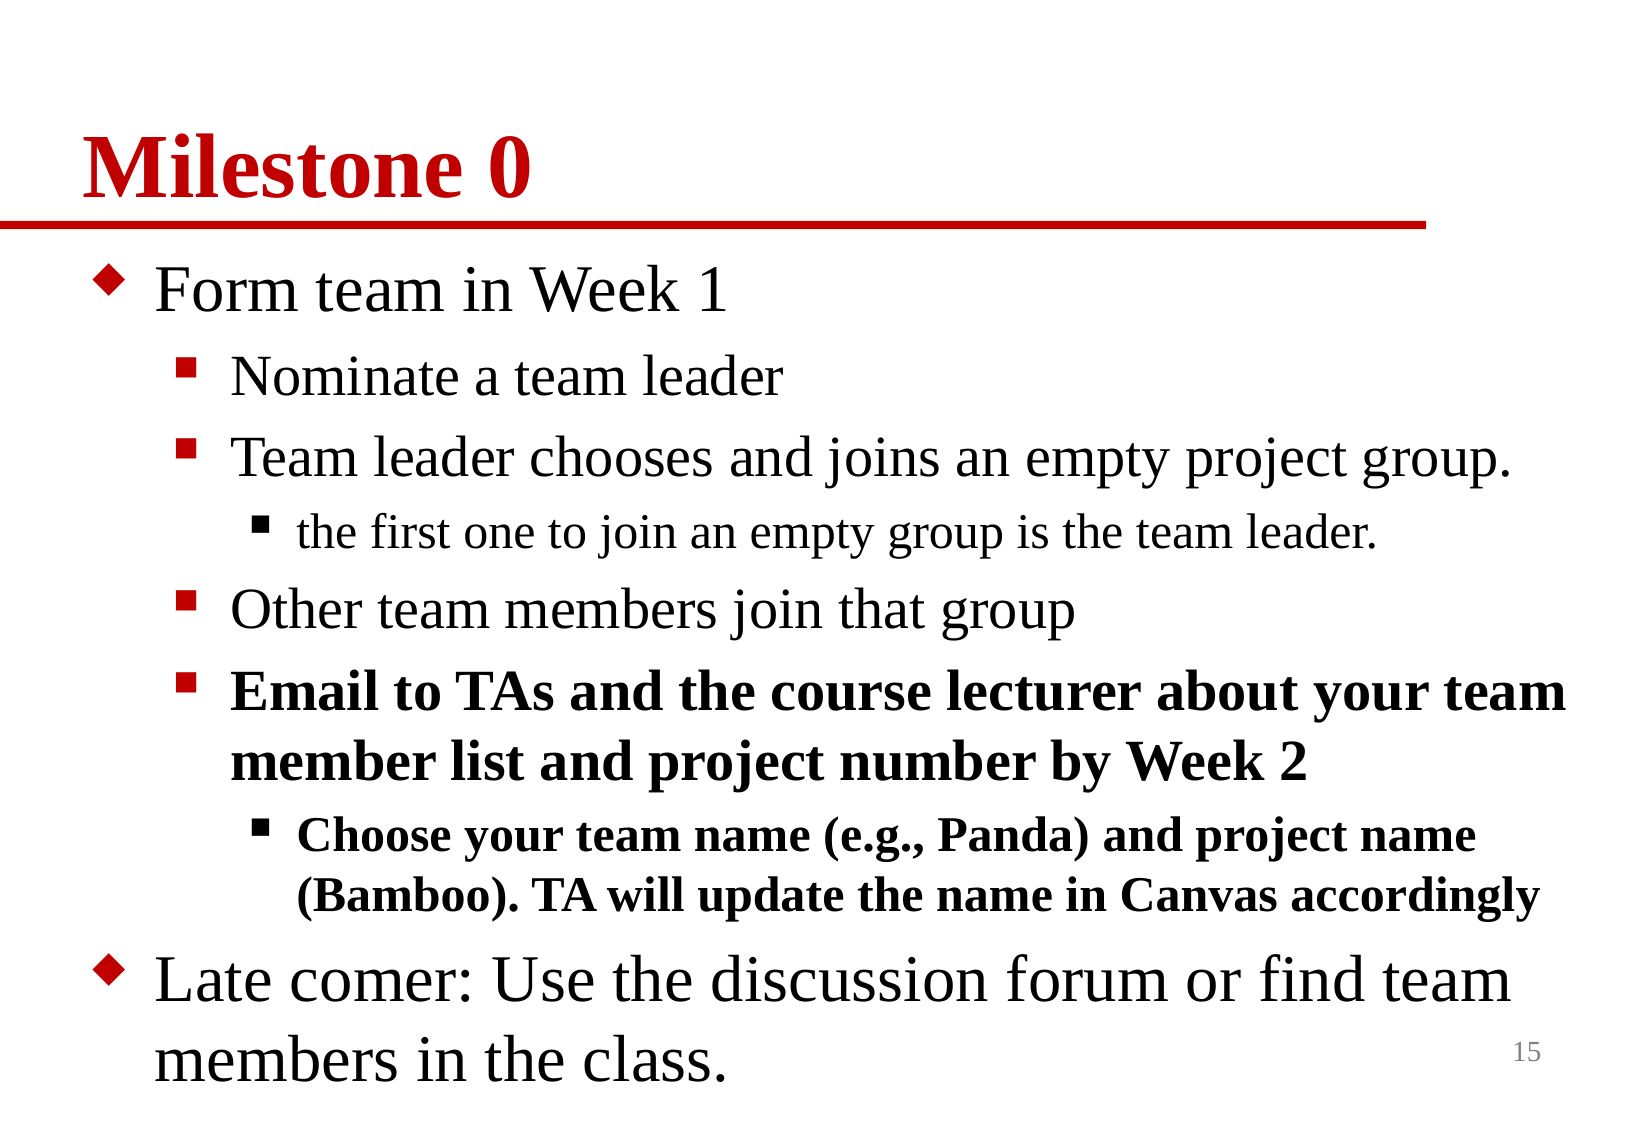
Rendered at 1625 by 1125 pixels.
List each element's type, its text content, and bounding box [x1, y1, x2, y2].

title Milestone 0 [67, 43, 1550, 225]
slide_number 15 [1218, 1012, 1557, 1088]
list Form team in Week 1 Nominate a team leader Team leader chooses and joins an empty project group. the first one to join an empty group is the team leader. Other team members join that group Email to TAs and the course lecturer about your team member list and project number by Week 2 Choose your team name (e.g., Panda) and project name (Bamboo). TA will update the name in Canvas accordingly Late comer: Use the discussion forum or find team members in the class. [73, 237, 1588, 1050]
